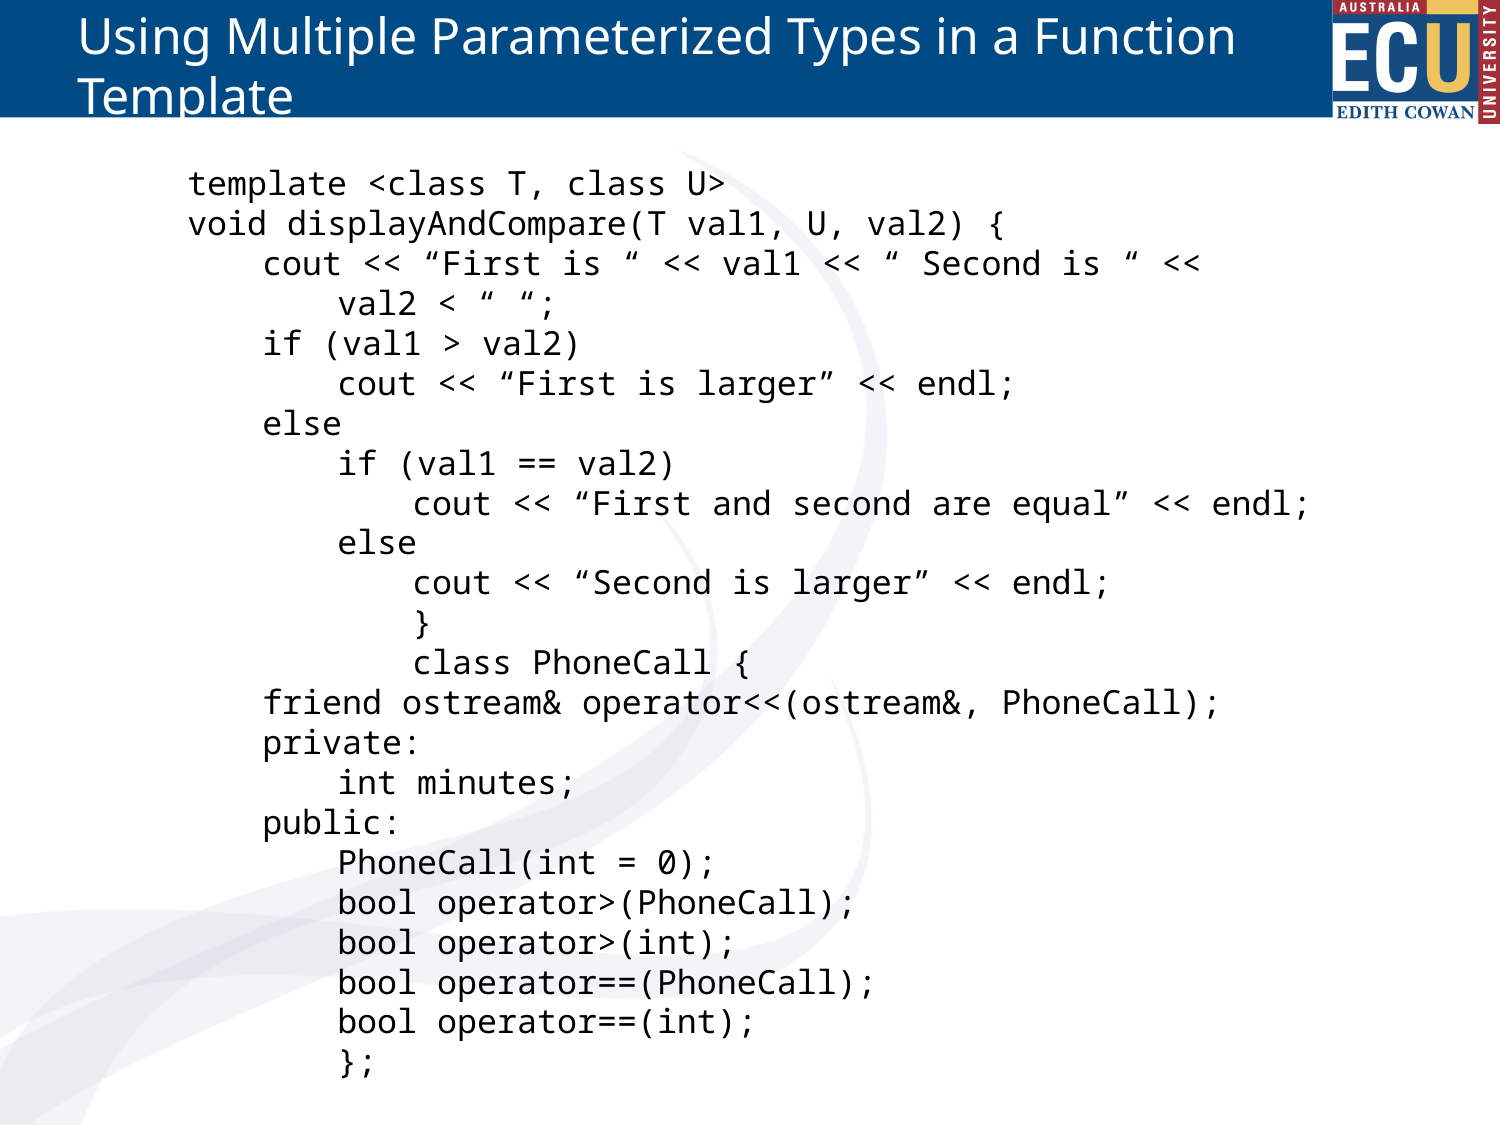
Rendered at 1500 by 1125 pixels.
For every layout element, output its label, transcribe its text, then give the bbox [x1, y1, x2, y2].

picture [1333, 0, 1500, 124]
picture [0, 127, 925, 1125]
title Using Multiple Parameterized Types in a Function Template [62, 0, 1325, 130]
text_box template <class T, class U> void displayAndCompare(T val1, U, val2) { cout << “First is “ << val1 << “ Second is “ << val2 < “ “; if (val1 > val2) cout << “First is larger” << endl; else if (val1 == val2) cout << “First and second are equal” << endl; else cout << “Second is larger” << endl; } class PhoneCall { friend ostream& operator<<(ostream&, PhoneCall); private: int minutes; public: PhoneCall(int = 0); bool operator>(PhoneCall); bool operator>(int); bool operator==(PhoneCall); bool operator==(int); }; [172, 155, 1328, 1088]
